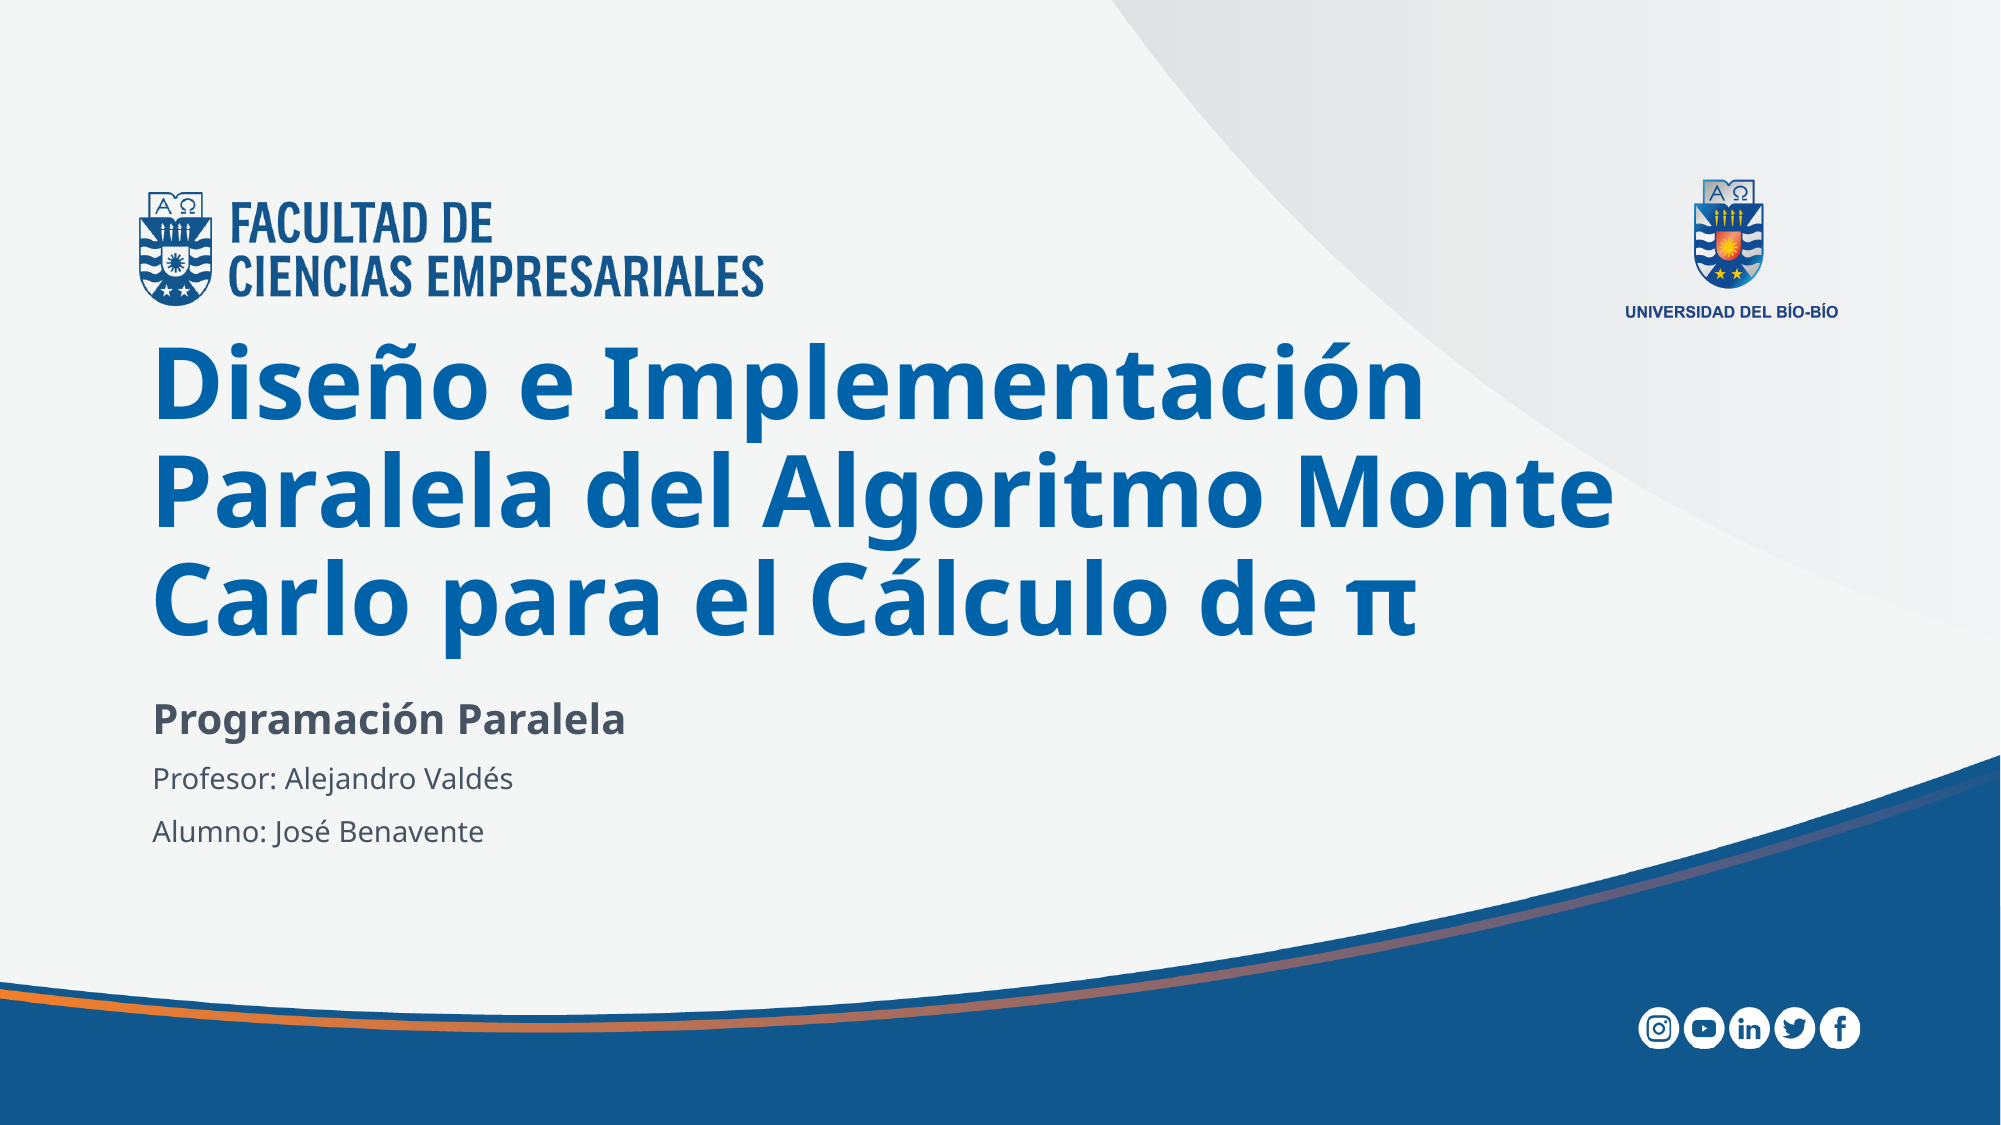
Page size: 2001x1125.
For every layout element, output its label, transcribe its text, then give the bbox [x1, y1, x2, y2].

title Diseño e Implementación Paralela del Algoritmo Monte Carlo para el Cálculo de π [135, 393, 1636, 665]
picture [0, 0, 2001, 1125]
subtitle Programación Paralela Profesor: Alejandro Valdés Alumno: José Benavente [137, 691, 817, 863]
